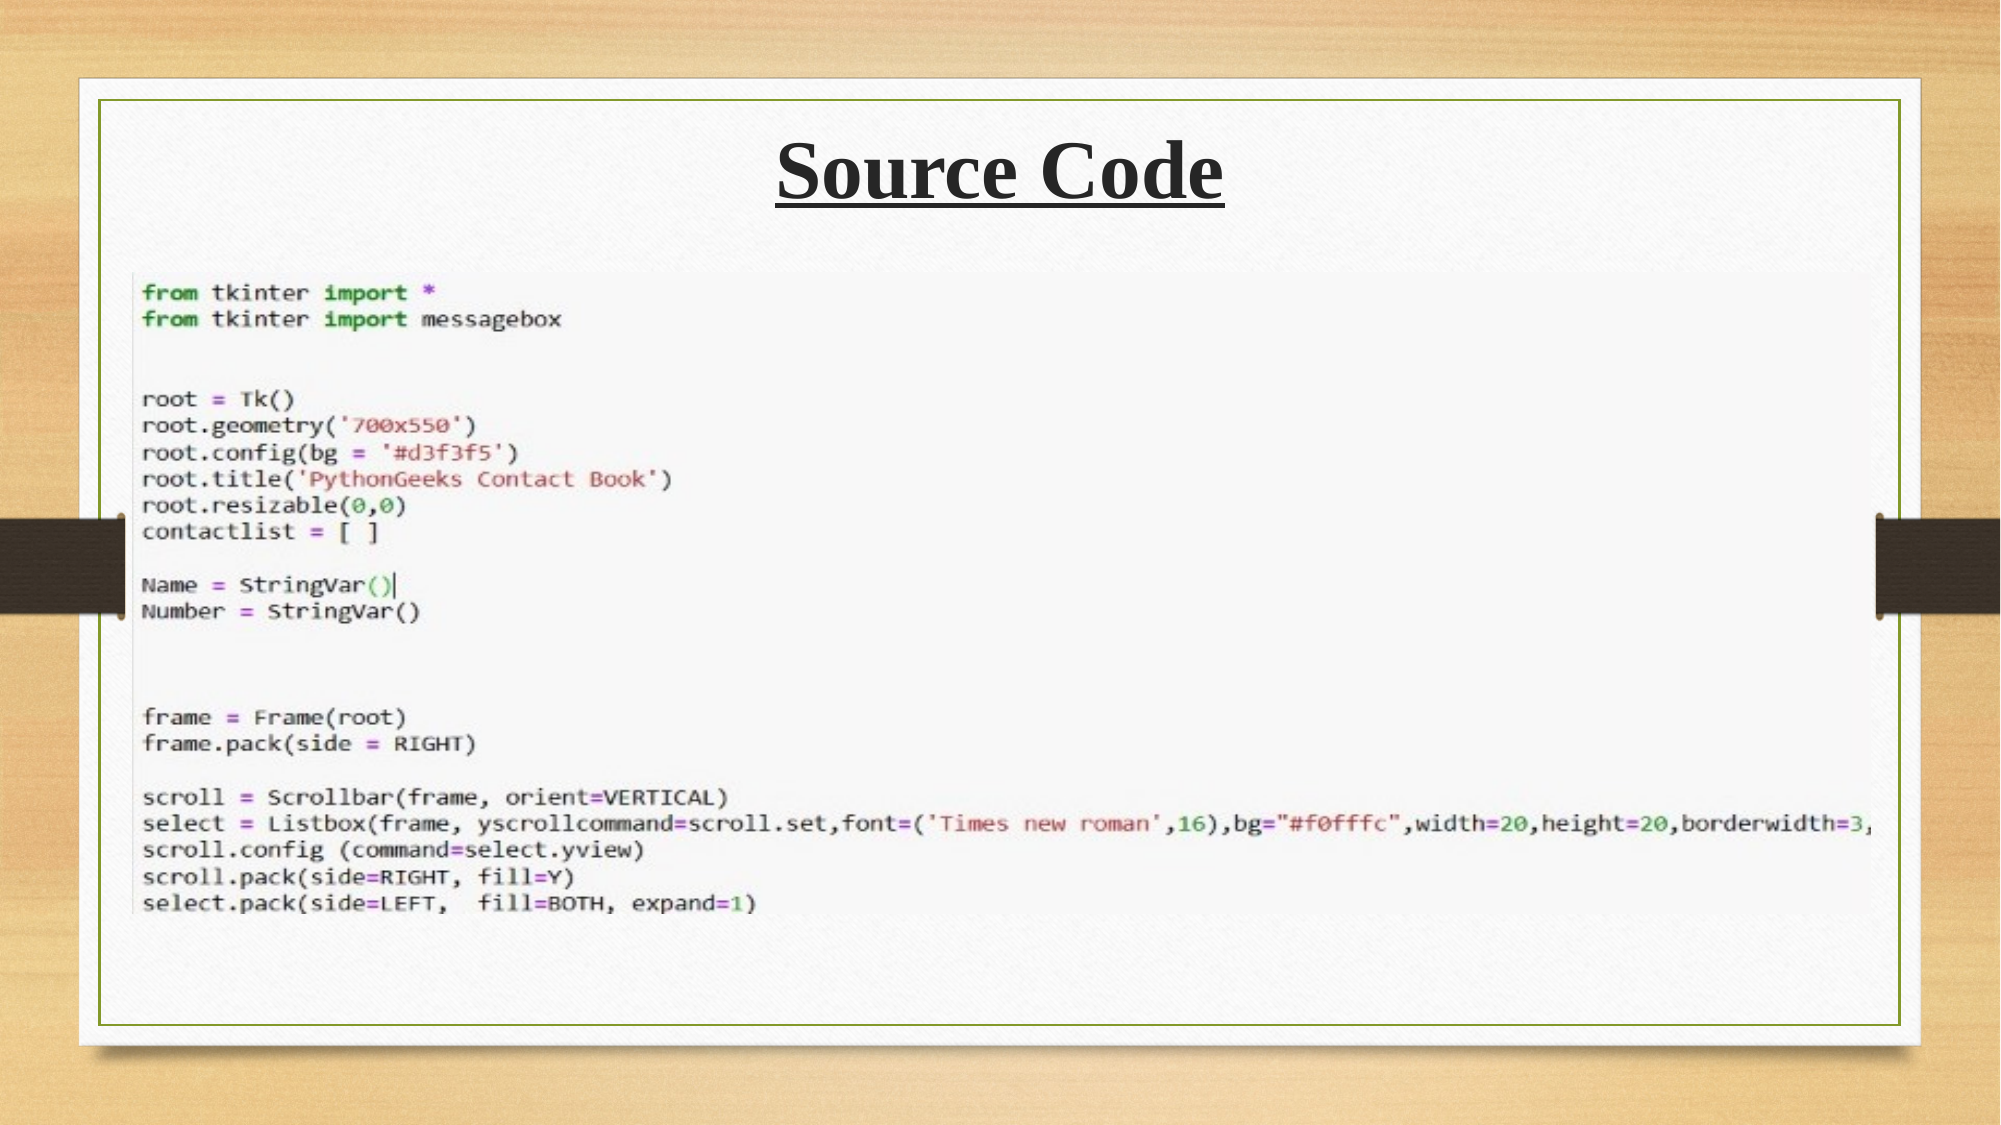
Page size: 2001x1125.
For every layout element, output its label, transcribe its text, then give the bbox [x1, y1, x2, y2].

title Source Code [212, 58, 1788, 272]
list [132, 272, 1871, 914]
picture [0, 0, 2001, 1125]
